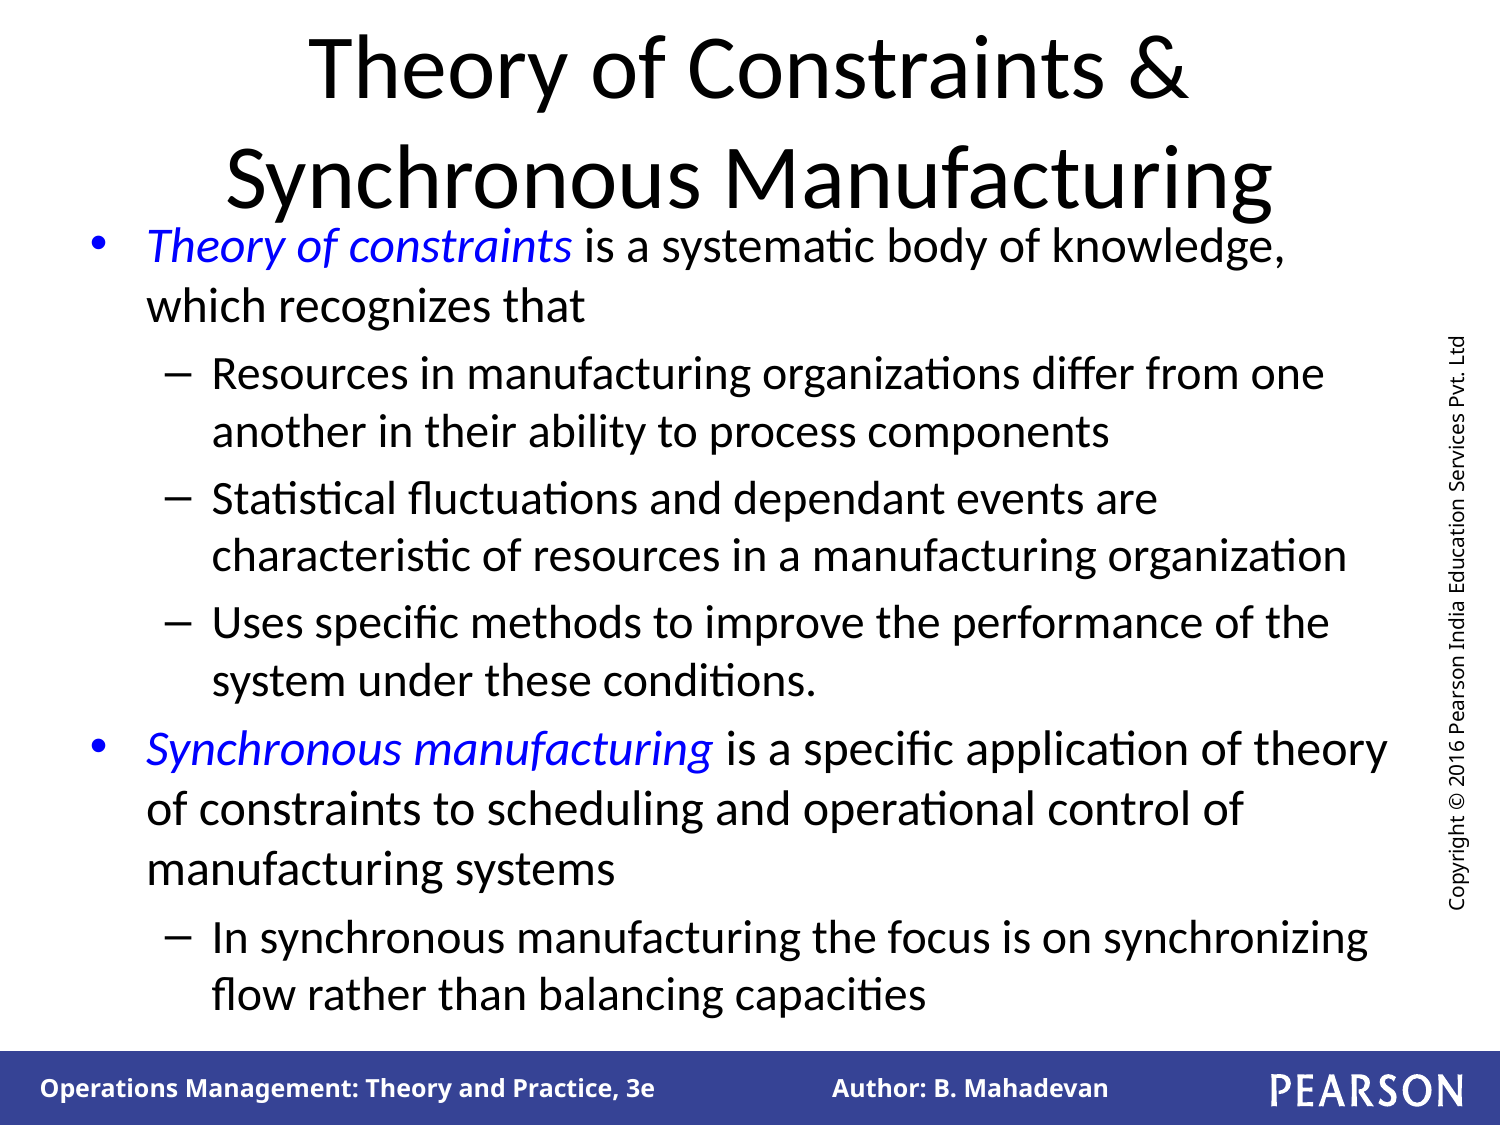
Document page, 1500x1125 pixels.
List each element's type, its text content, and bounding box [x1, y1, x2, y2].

title Theory of Constraints & Synchronous Manufacturing [75, 0, 1425, 188]
list Theory of constraints is a systematic body of knowledge, which recognizes that Resources in manufacturing organizations differ from one another in their ability to process components Statistical fluctuations and dependant events are characteristic of resources in a manufacturing organization Uses specific methods to improve the performance of the system under these conditions. Synchronous manufacturing is a specific application of theory of constraints to scheduling and operational control of manufacturing systems In synchronous manufacturing the focus is on synchronizing flow rather than balancing capacities [75, 204, 1425, 948]
